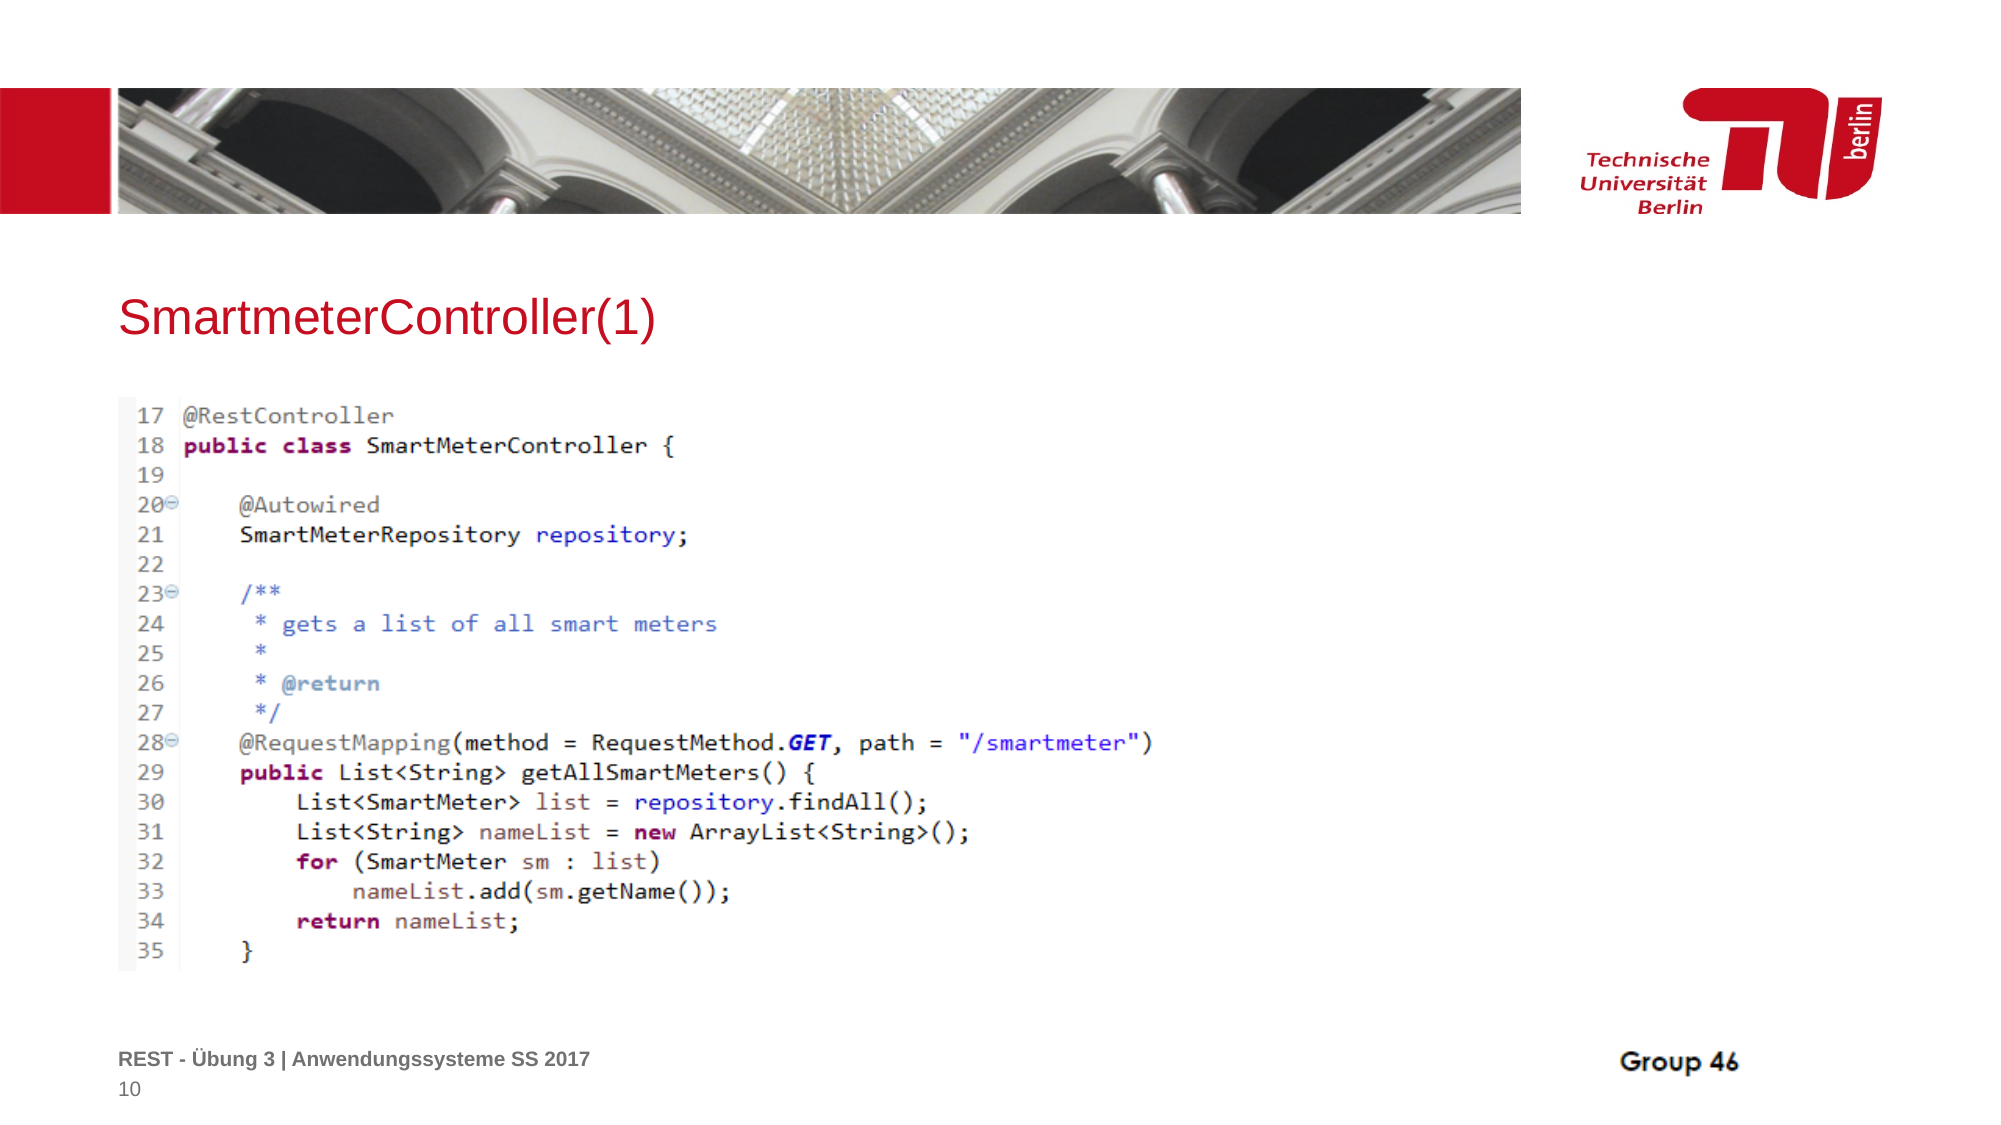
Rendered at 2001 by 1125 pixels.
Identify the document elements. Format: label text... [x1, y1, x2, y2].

title SmartmeterController(1) [118, 285, 1882, 345]
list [117, 397, 1153, 971]
footer REST - Übung 3 | Anwendungssysteme SS 2017 [118, 1045, 1567, 1071]
picture [1581, 1002, 1882, 1114]
slide_number 10 [118, 1075, 1567, 1101]
picture [1581, 88, 1882, 214]
picture [0, 88, 1521, 214]
